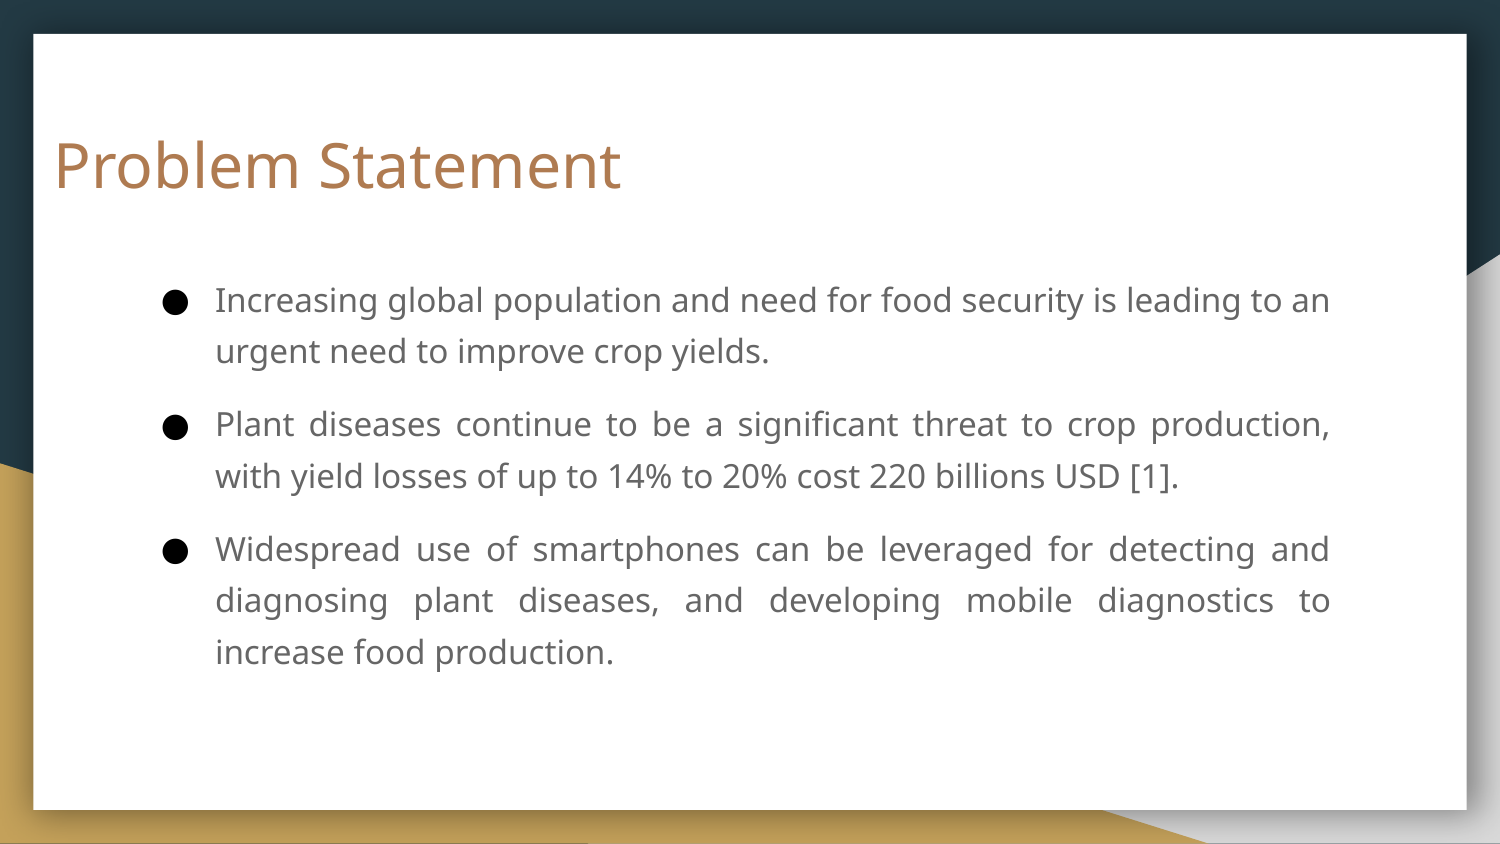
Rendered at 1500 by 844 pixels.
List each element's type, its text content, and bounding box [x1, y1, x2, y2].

title Problem Statement [38, 111, 1270, 268]
text_box Increasing global population and need for food security is leading to an urgent need to improve crop yields. Plant diseases continue to be a significant threat to crop production, with yield losses of up to 14% to 20% cost 220 billions USD [1]. Widespread use of smartphones can be leveraged for detecting and diagnosing plant diseases, and developing mobile diagnostics to increase food production. [125, 251, 1348, 727]
